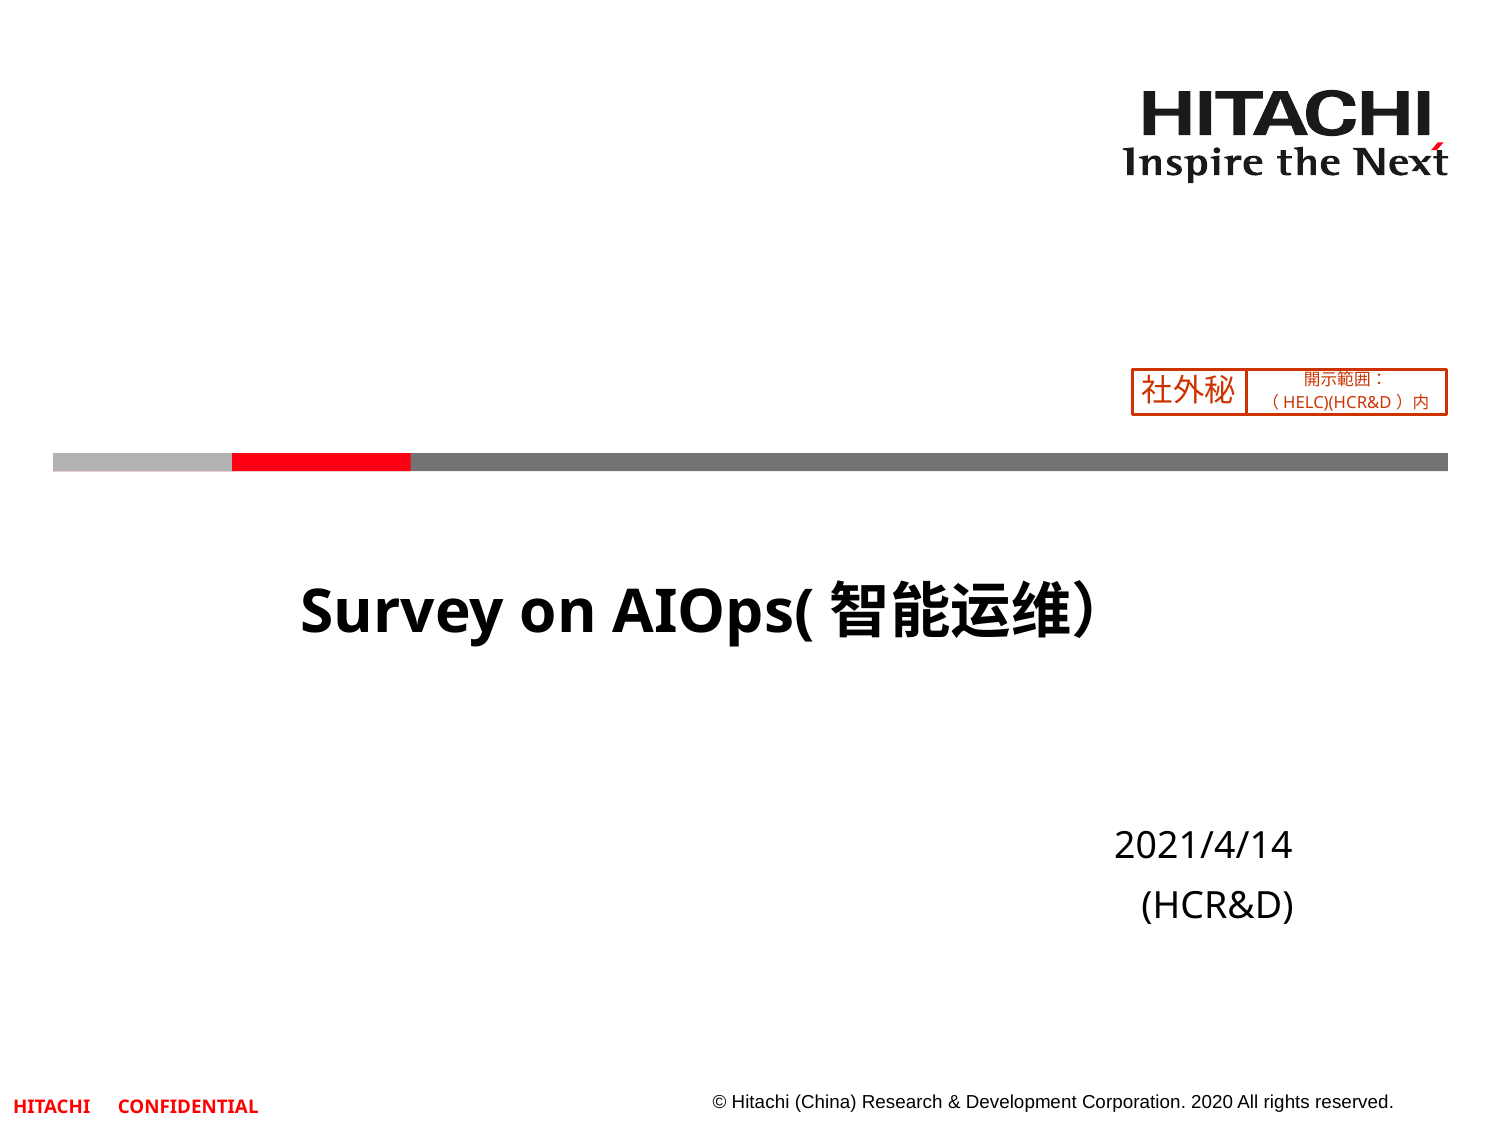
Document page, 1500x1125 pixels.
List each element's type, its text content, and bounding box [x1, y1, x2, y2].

title Survey on AIOps(智能运维） [261, 564, 1172, 653]
text_box 2021/4/14 [1099, 814, 1308, 874]
text_box (HCR&D) [1126, 873, 1309, 934]
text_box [1131, 368, 1447, 416]
